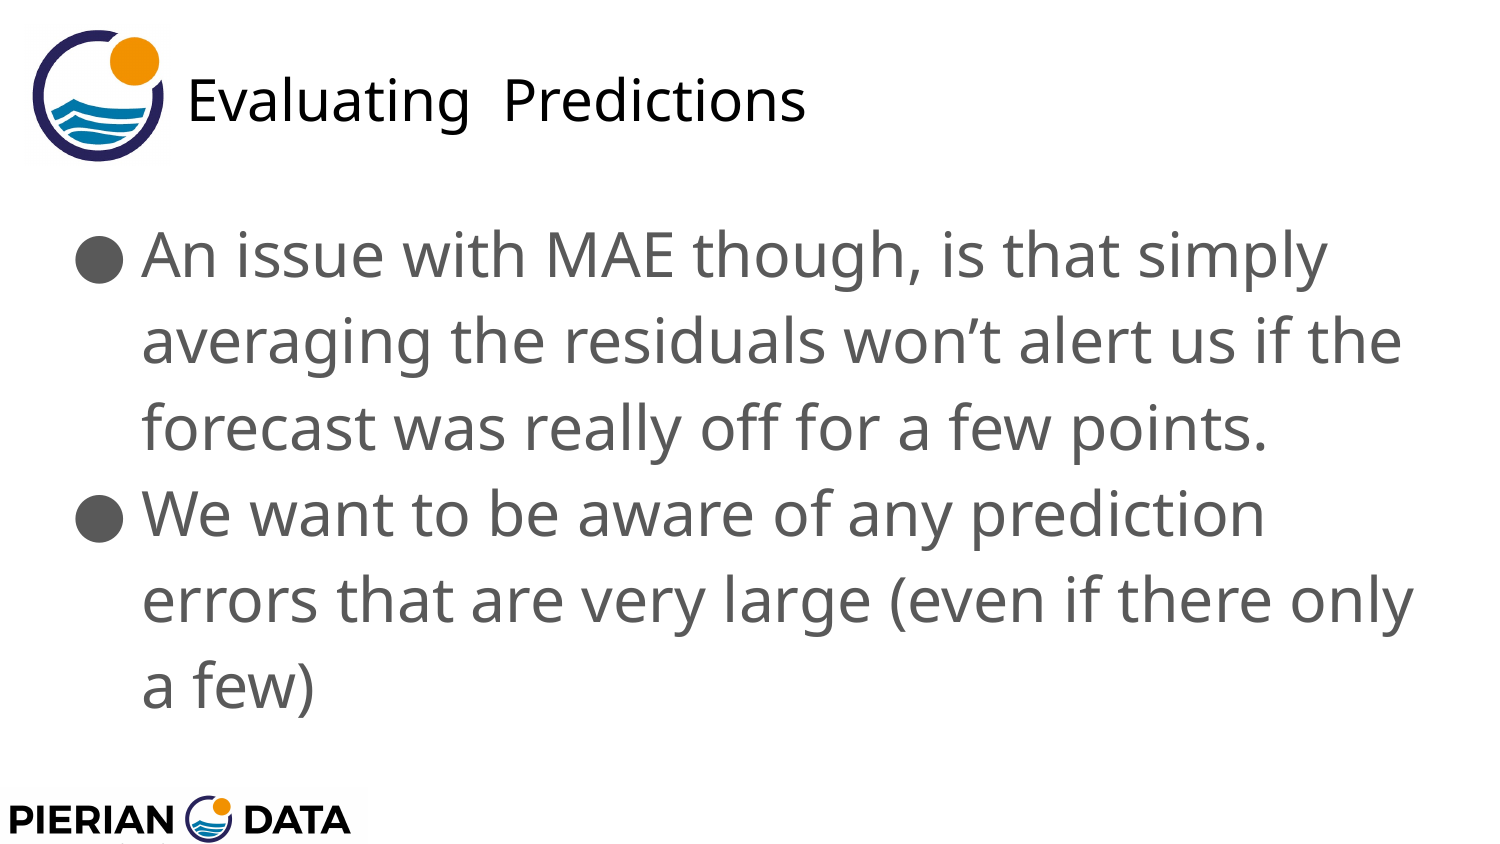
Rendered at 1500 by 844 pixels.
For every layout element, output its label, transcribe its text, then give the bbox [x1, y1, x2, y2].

title Evaluating Predictions [176, 48, 1449, 143]
picture [24, 24, 172, 167]
picture [0, 787, 368, 844]
list An issue with MAE though, is that simply averaging the residuals won’t alert us if the forecast was really off for a few points. We want to be aware of any prediction errors that are very large (even if there only a few) [51, 189, 1449, 750]
